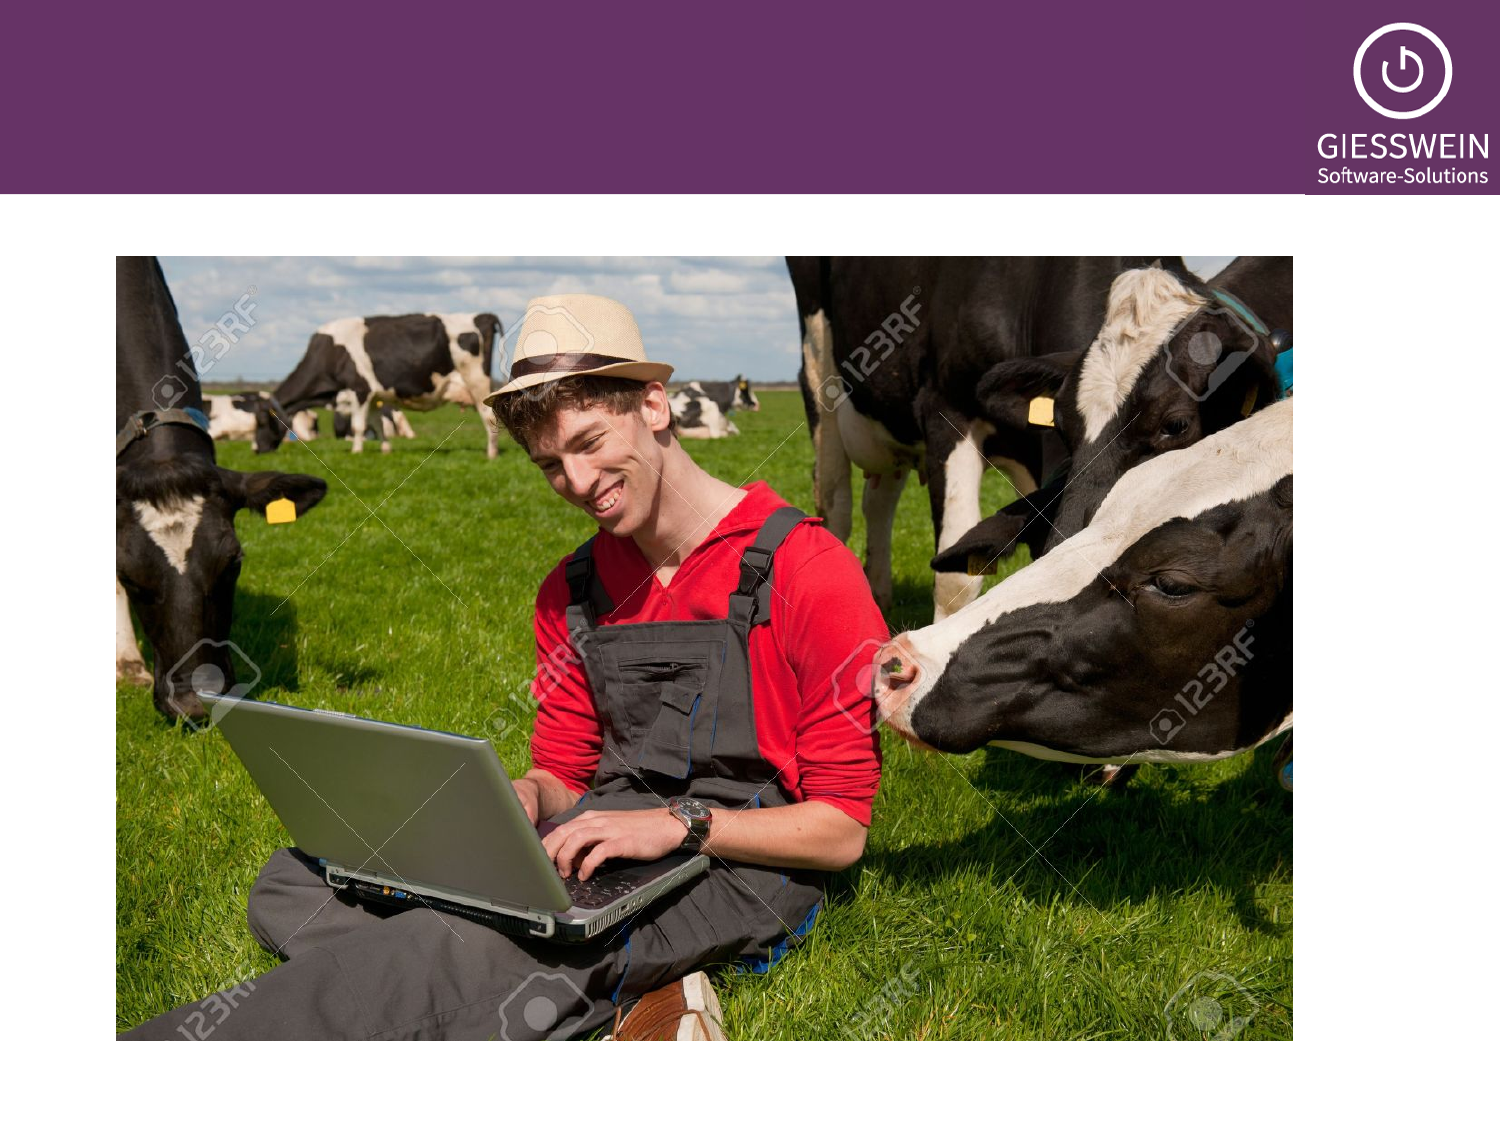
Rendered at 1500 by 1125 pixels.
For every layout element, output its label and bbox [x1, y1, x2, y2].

list [116, 256, 1293, 1041]
picture [1305, 0, 1500, 195]
